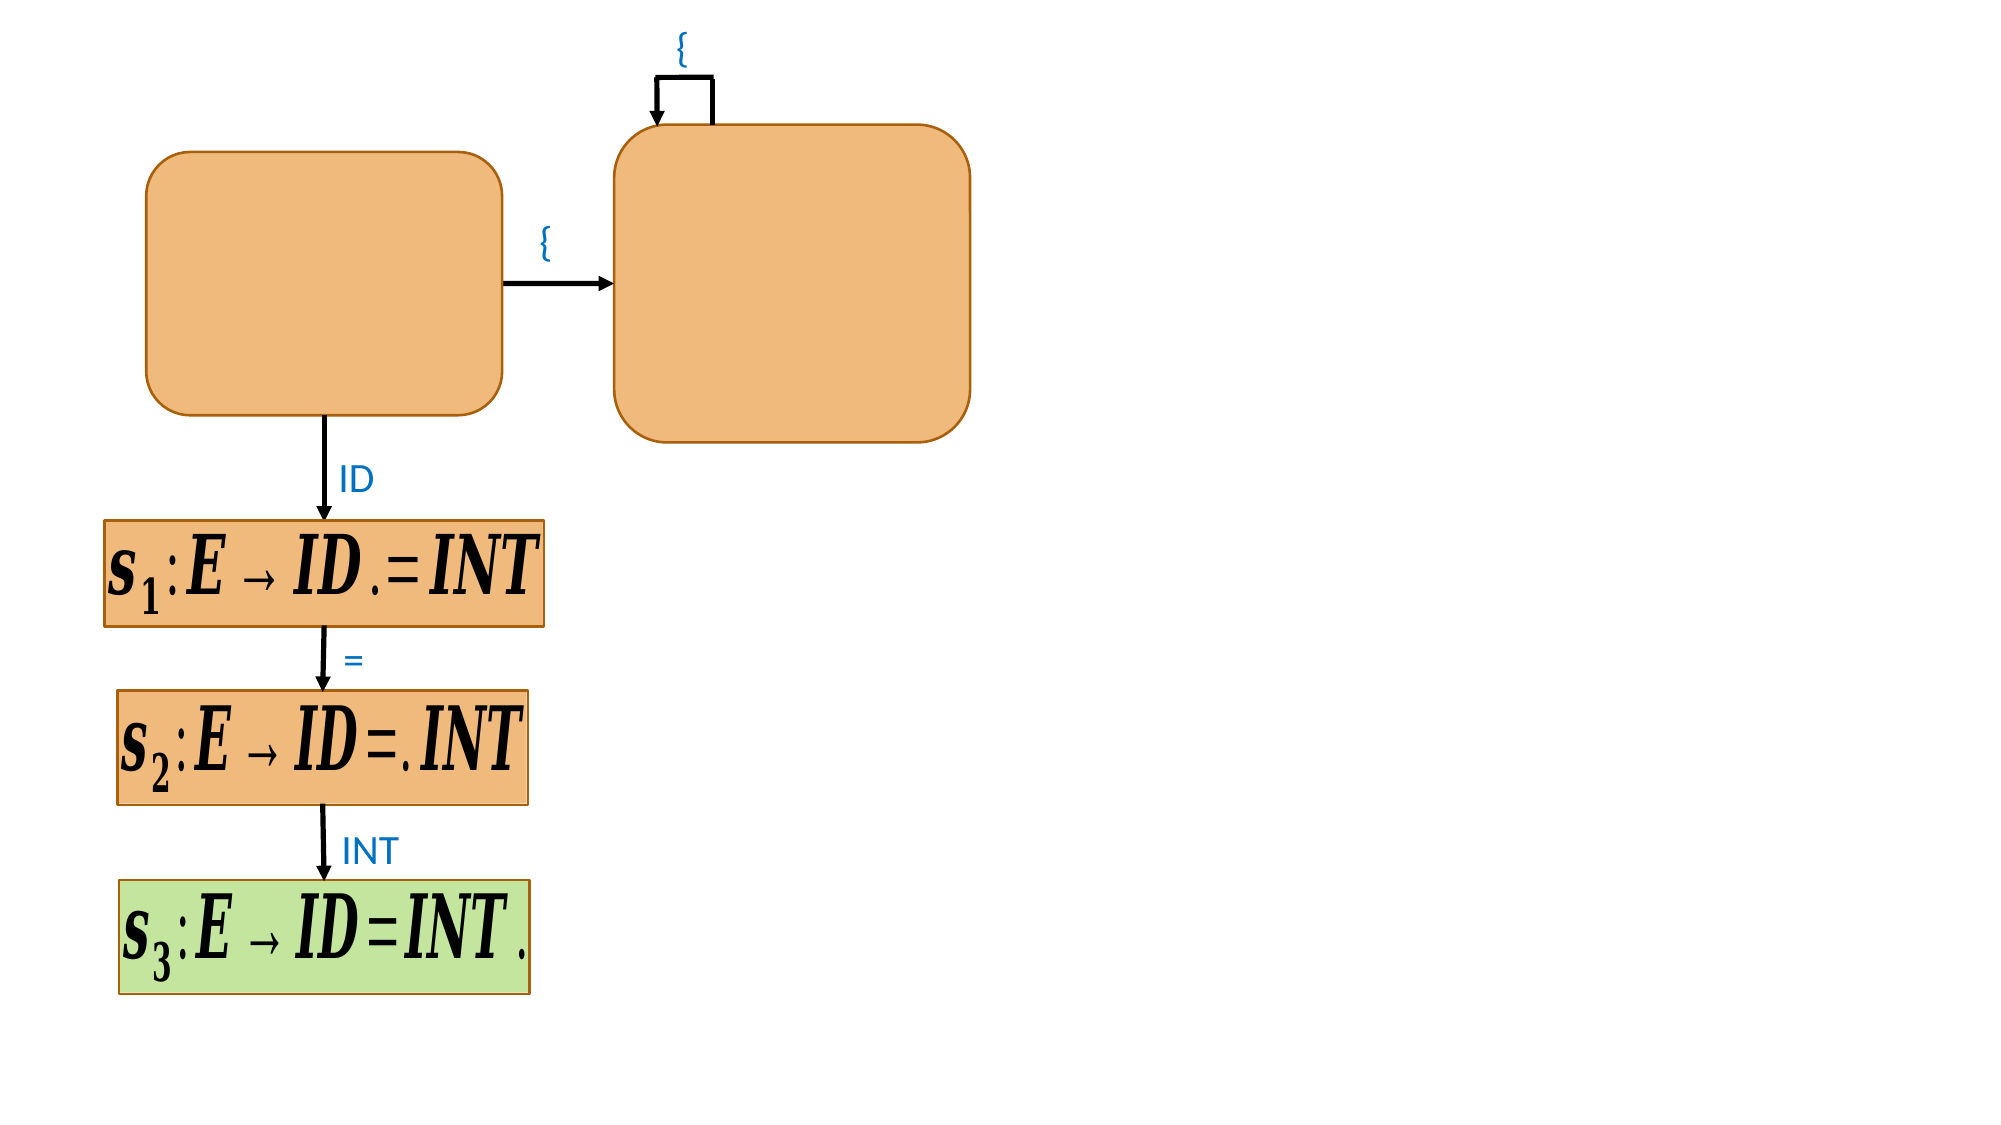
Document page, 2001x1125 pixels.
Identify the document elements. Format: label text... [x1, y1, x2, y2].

text_box { [661, 13, 718, 74]
text_box [319, 621, 334, 625]
text_box [318, 692, 335, 702]
text_box { [524, 207, 581, 273]
text_box [319, 522, 335, 531]
text_box ID [334, 443, 400, 509]
text_box [652, 126, 668, 137]
text_box INT [334, 815, 416, 881]
text_box [319, 800, 334, 804]
text_box [708, 126, 721, 135]
text_box = [332, 625, 405, 690]
text_box [616, 280, 623, 294]
